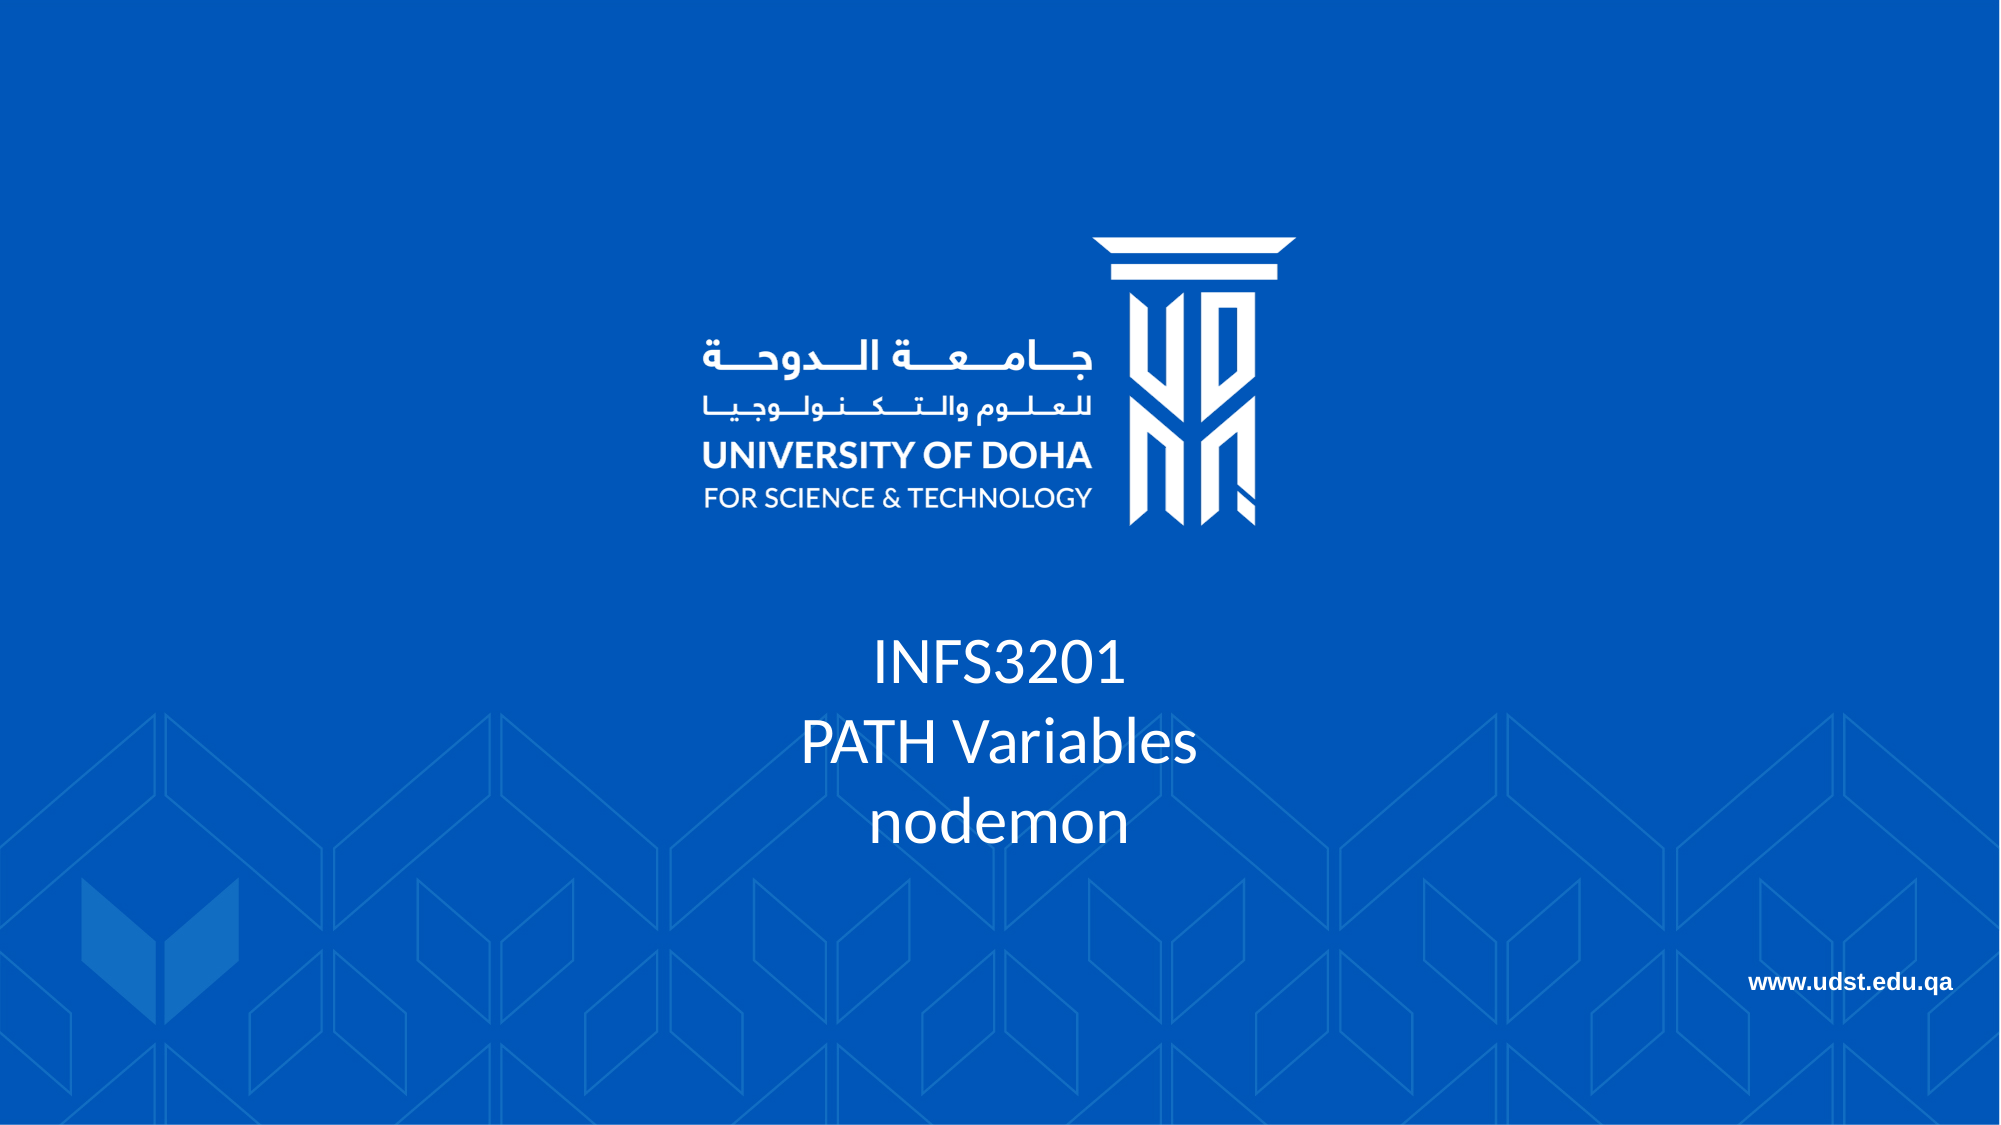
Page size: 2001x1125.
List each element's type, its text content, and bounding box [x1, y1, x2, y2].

text_box INFS3201 PATH Variables nodemon [527, 609, 1473, 864]
picture [0, 0, 2000, 1125]
